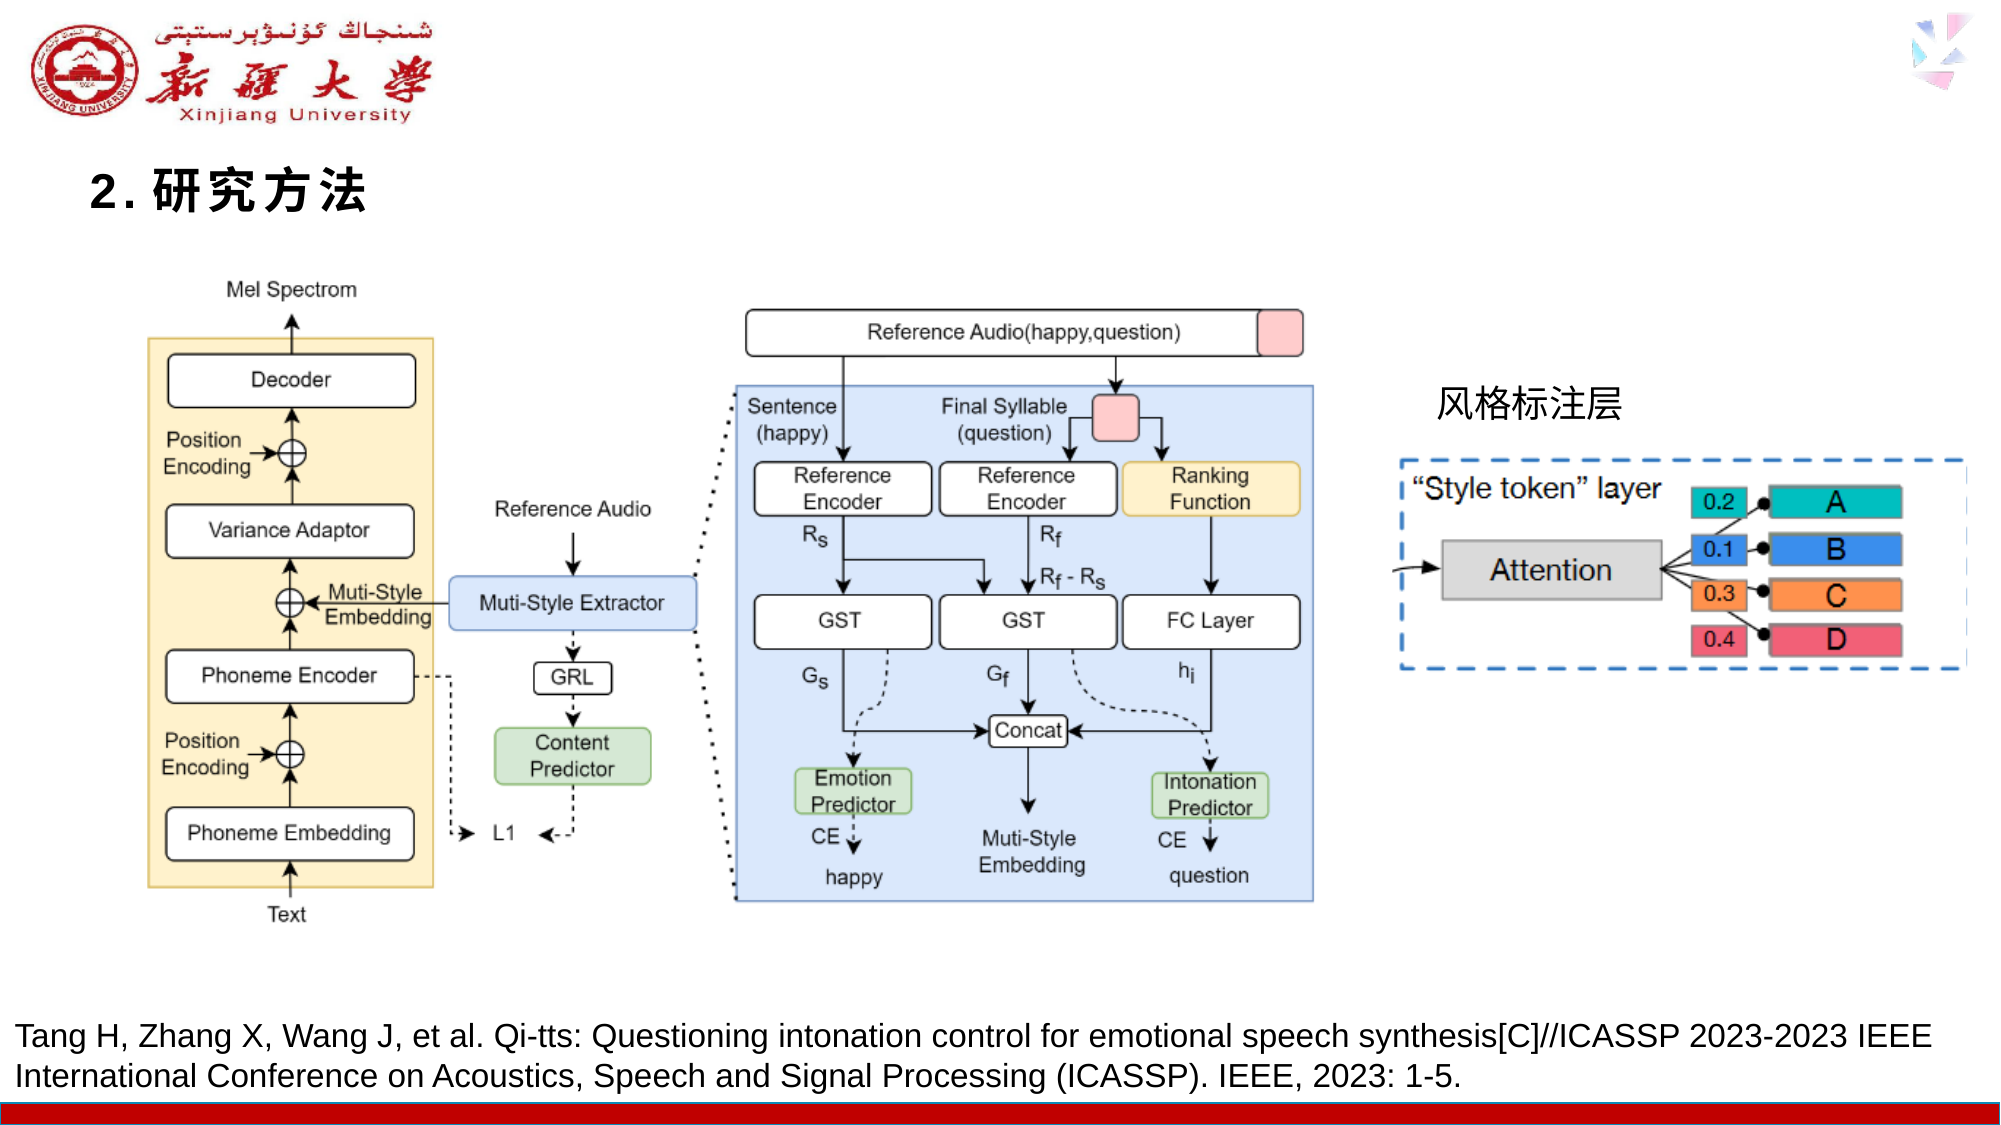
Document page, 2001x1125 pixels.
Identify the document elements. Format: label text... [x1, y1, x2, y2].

text_box 2.研究方法 [74, 143, 429, 247]
text_box [0, 1102, 2000, 1125]
picture [0, 0, 482, 143]
picture [89, 246, 1339, 937]
text_box Tang H, Zhang X, Wang J, et al. Qi-tts: Questioning intonation control for emotional speech synthesis[C]//ICASSP 2023-2023 IEEE International Conference on Acoustics, Speech and Signal Processing (ICASSP). IEEE, 2023: 1-5. [0, 1007, 2000, 1102]
text_box 风格标注层 [1422, 372, 1671, 433]
picture [1881, 0, 2000, 101]
picture [1392, 448, 1968, 677]
